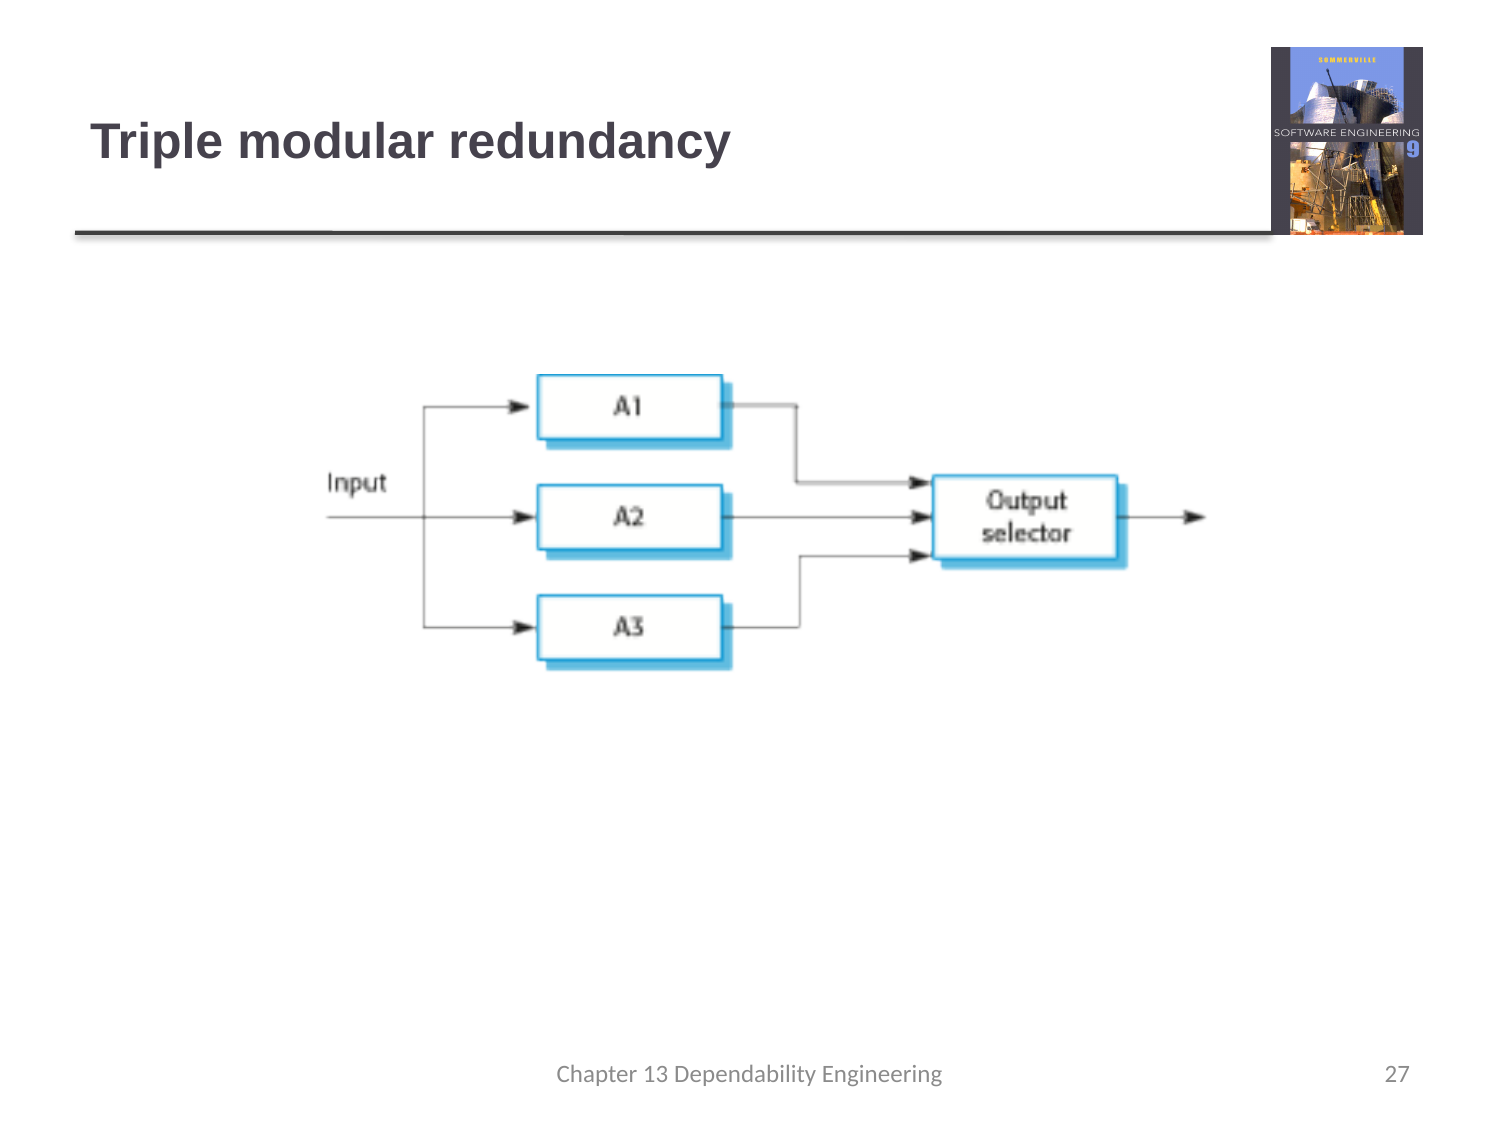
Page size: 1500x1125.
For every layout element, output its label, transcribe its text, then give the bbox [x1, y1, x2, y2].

picture [1272, 47, 1423, 235]
slide_number 27 [1074, 1042, 1425, 1103]
title Triple modular redundancy [74, 44, 1272, 233]
picture [323, 374, 1211, 958]
footer Chapter 13 Dependability Engineering [512, 1042, 988, 1103]
